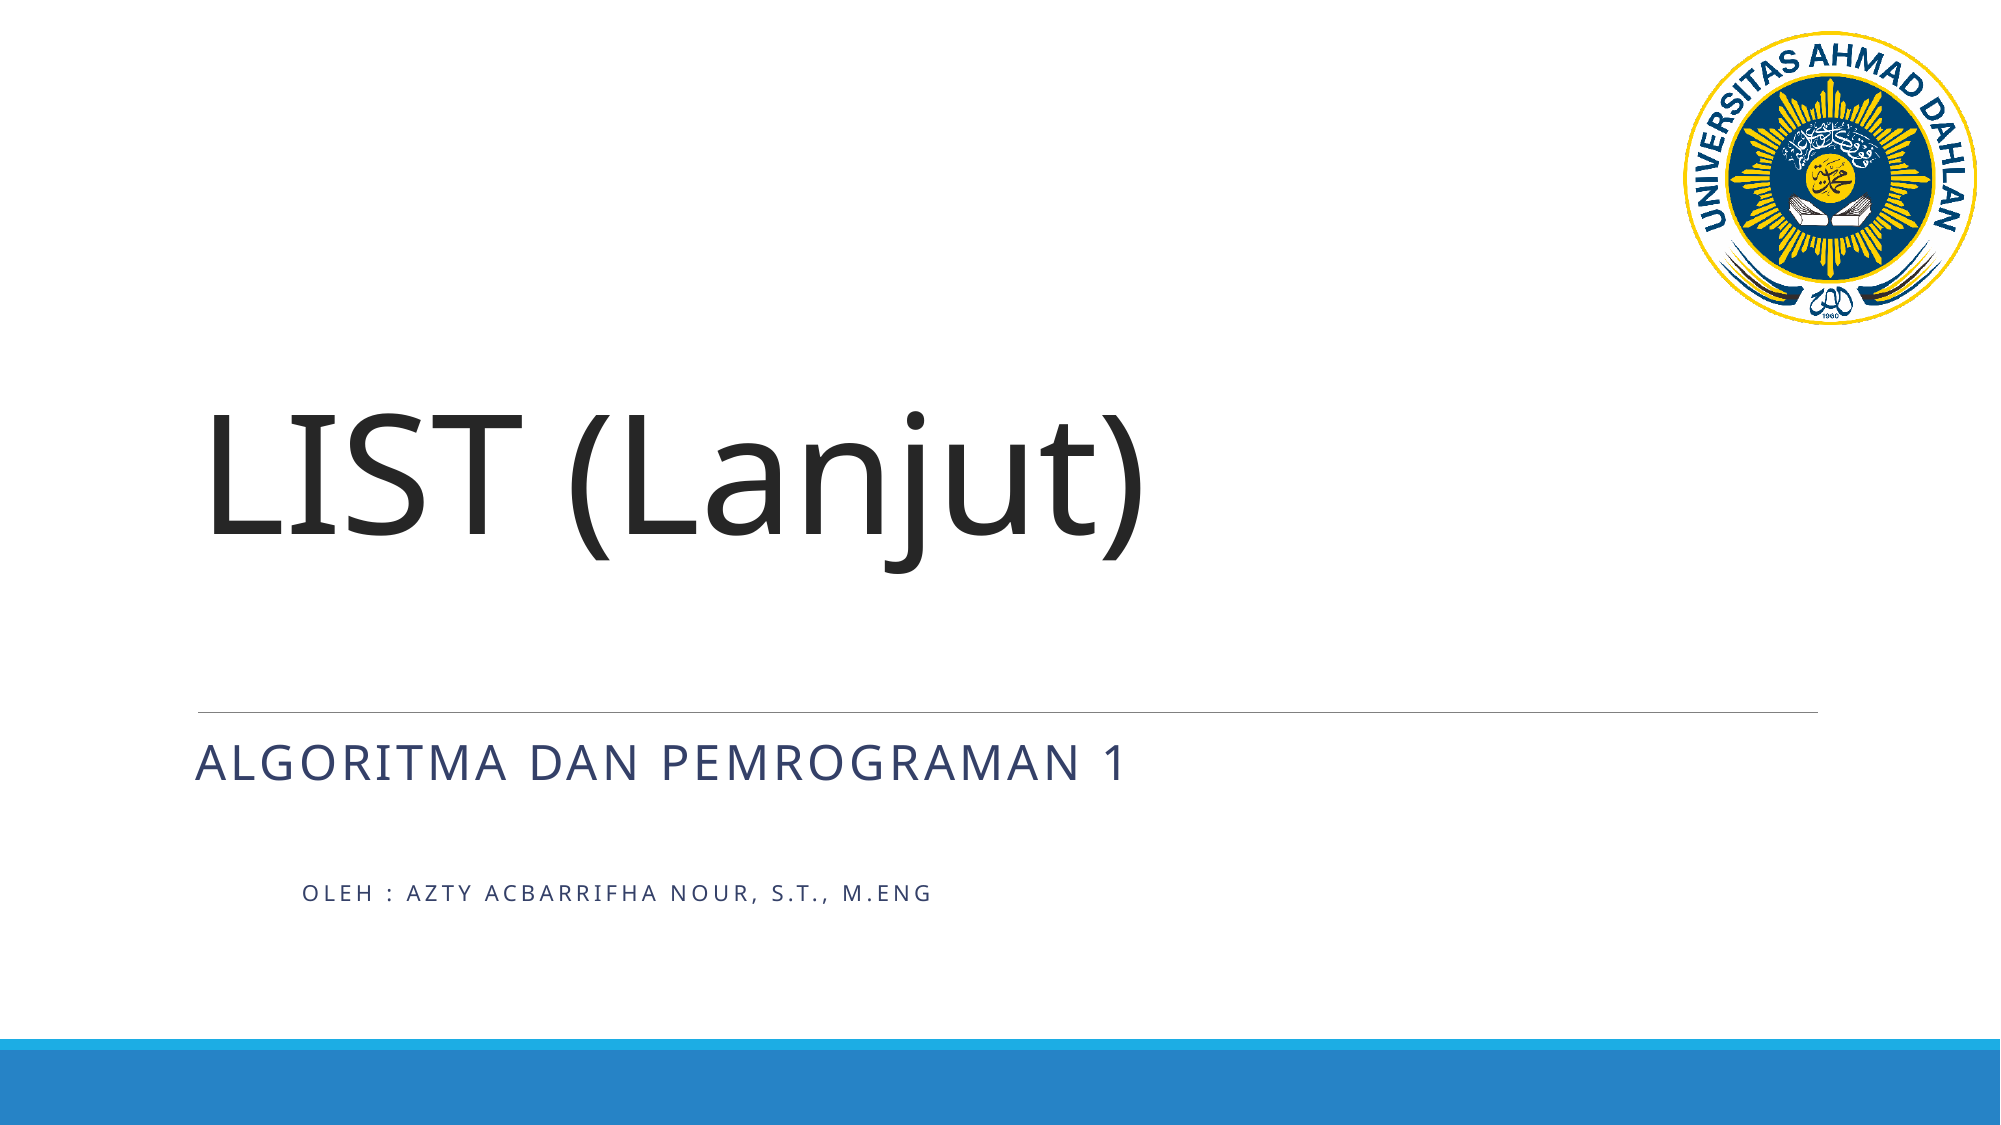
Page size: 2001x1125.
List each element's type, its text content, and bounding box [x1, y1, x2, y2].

title LIST (Lanjut) [183, 184, 1684, 576]
picture [1683, 30, 1978, 325]
subtitle Algoritma dan pemrograman 1 Oleh : azty acbarrifha nour, s.t., m.eng [180, 730, 1831, 919]
